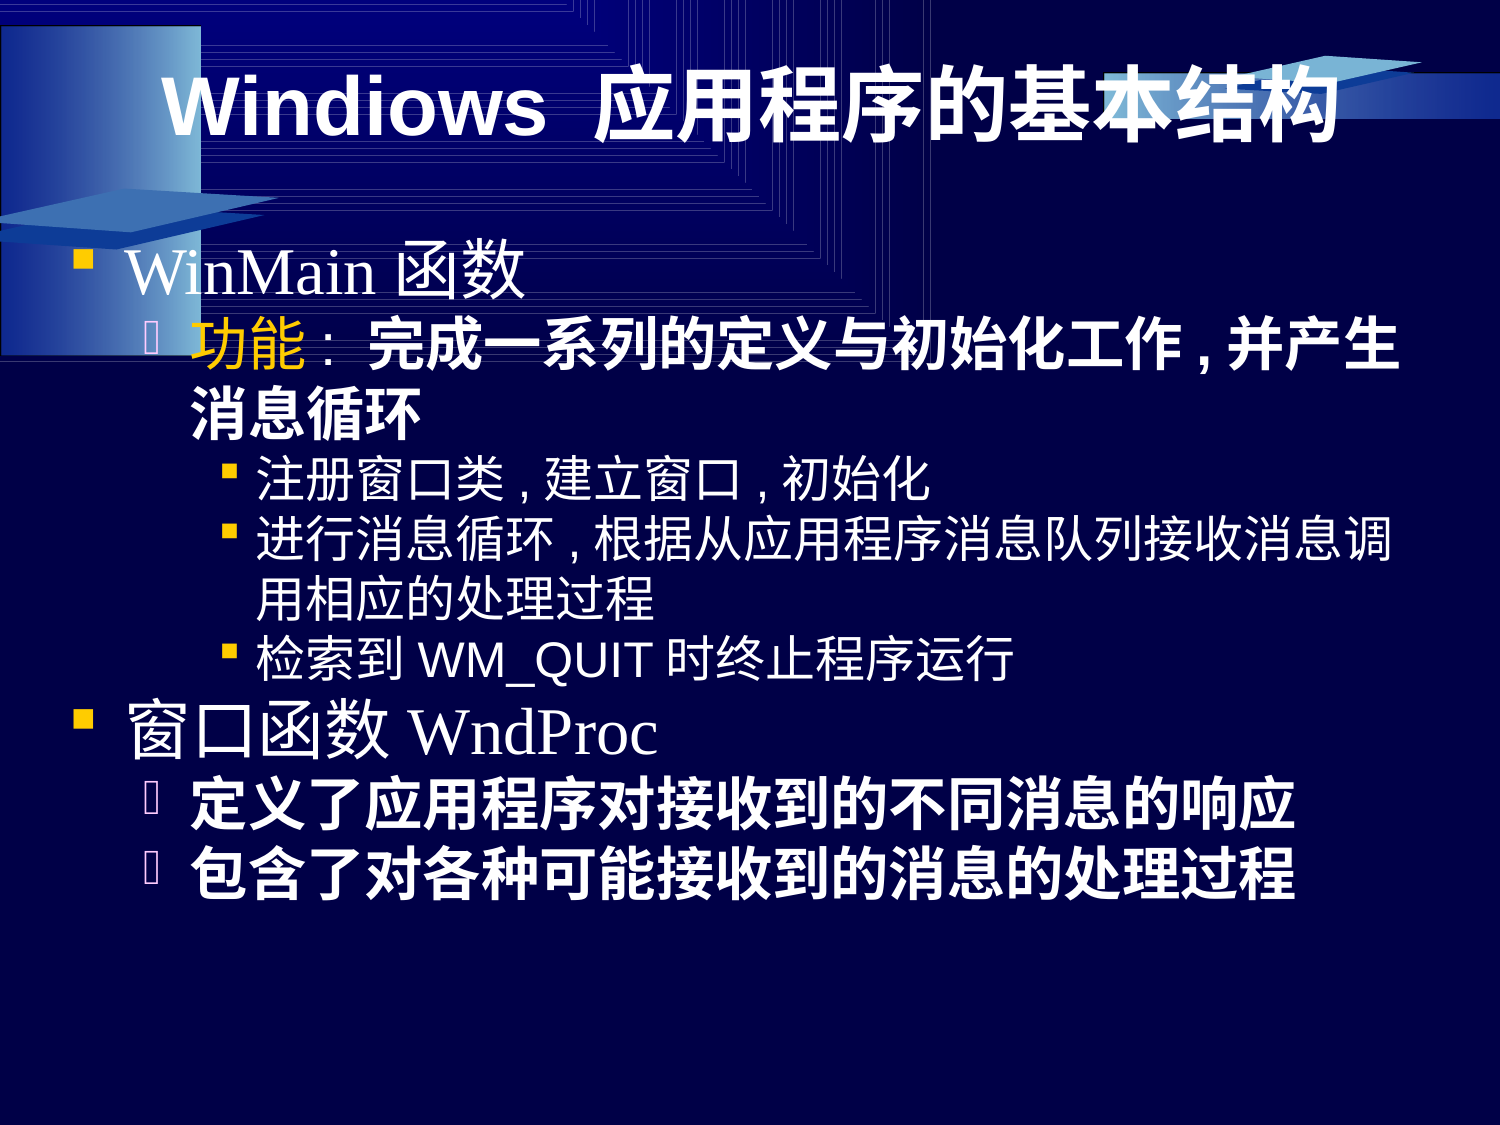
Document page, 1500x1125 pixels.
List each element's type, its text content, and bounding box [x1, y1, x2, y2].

list WinMain函数 功能: 完成一系列的定义与初始化工作,并产生消息循环 注册窗口类,建立窗口,初始化 进行消息循环,根据从应用程序消息队列接收消息调用相应的处理过程 检索到WM_QUIT时终止程序运行 窗口函数WndProc 定义了应用程序对接收到的不同消息的响应 包含了对各种可能接收到的消息的处理过程 [53, 220, 1436, 1047]
title Windiows 应用程序的基本结构 [76, 54, 1427, 149]
